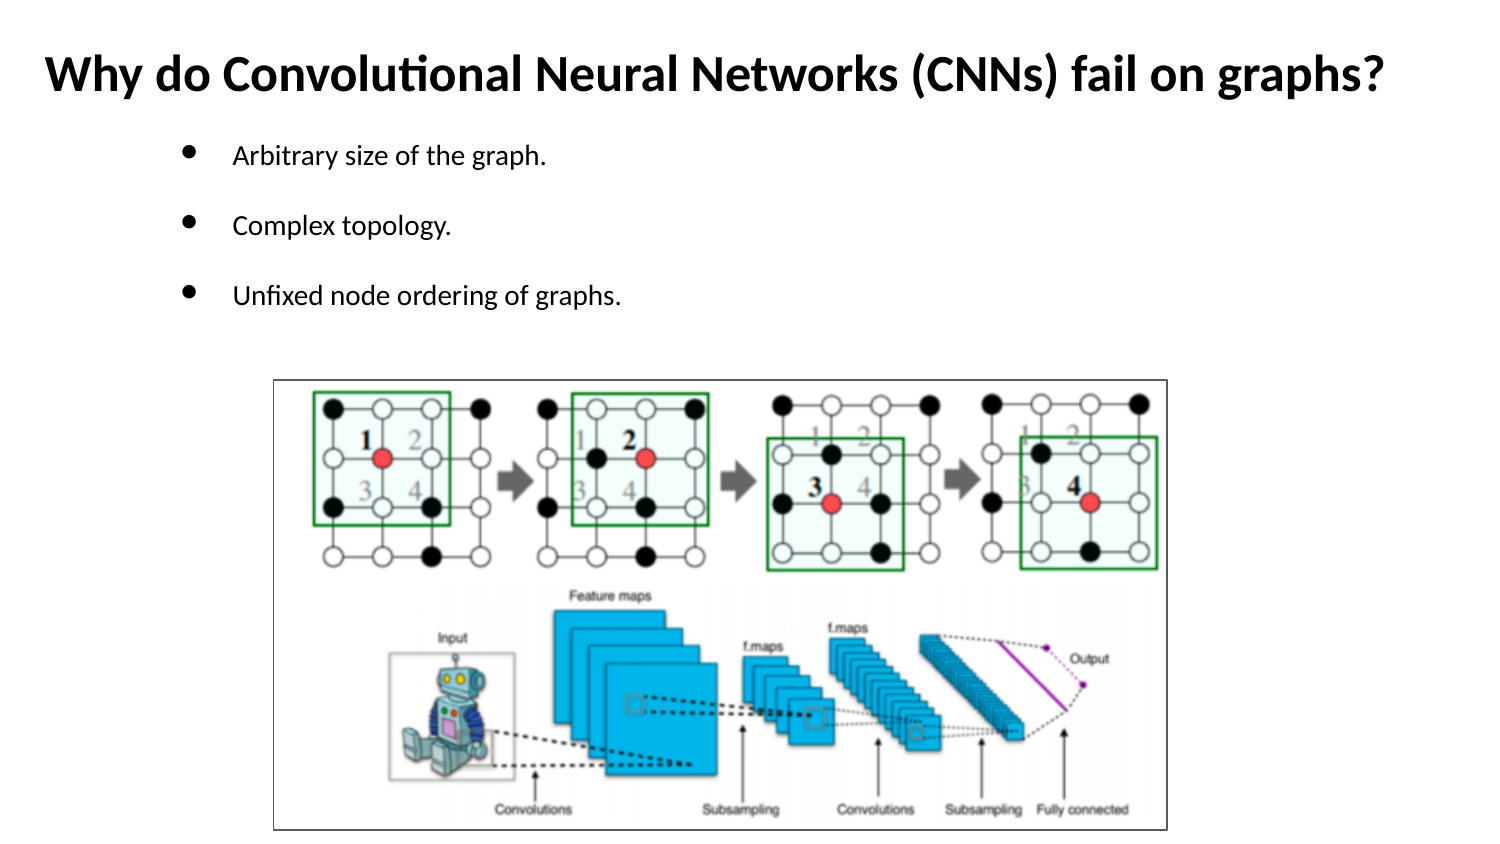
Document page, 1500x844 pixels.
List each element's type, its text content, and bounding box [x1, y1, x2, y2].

picture [273, 380, 1167, 830]
text_box Arbitrary size of the graph. Complex topology. Unfixed node ordering of graphs. [142, 121, 689, 326]
text_box Why do Convolutional Neural Networks (CNNs) fail on graphs? [29, 24, 1461, 118]
